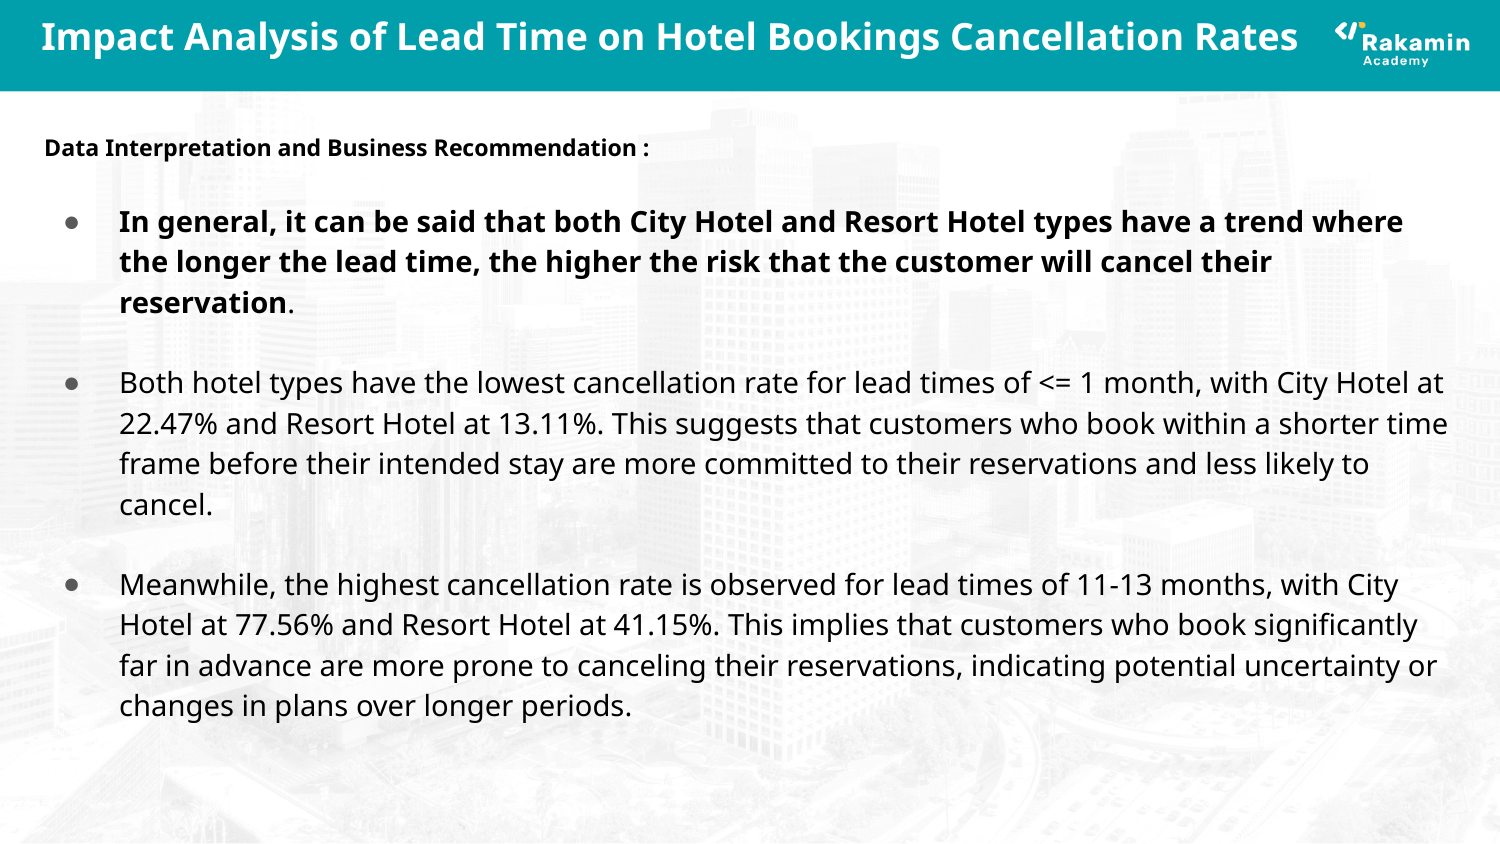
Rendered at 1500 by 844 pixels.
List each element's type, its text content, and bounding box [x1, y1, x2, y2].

text_box In general, it can be said that both City Hotel and Resort Hotel types have a trend where the longer the lead time, the higher the risk that the customer will cancel their reservation. Both hotel types have the lowest cancellation rate for lead times of <= 1 month, with City Hotel at 22.47% and Resort Hotel at 13.11%. This suggests that customers who book within a shorter time frame before their intended stay are more committed to their reservations and less likely to cancel. Meanwhile, the highest cancellation rate is observed for lead times of 11-13 months, with City Hotel at 77.56% and Resort Hotel at 41.15%. This implies that customers who book significantly far in advance are more prone to canceling their reservations, indicating potential uncertainty or changes in plans over longer periods. [29, 183, 1471, 829]
picture [0, 0, 1500, 844]
list Data Interpretation and Business Recommendation : [29, 114, 679, 183]
title Impact Analysis of Lead Time on Hotel Bookings Cancellation Rates [0, 0, 1342, 84]
